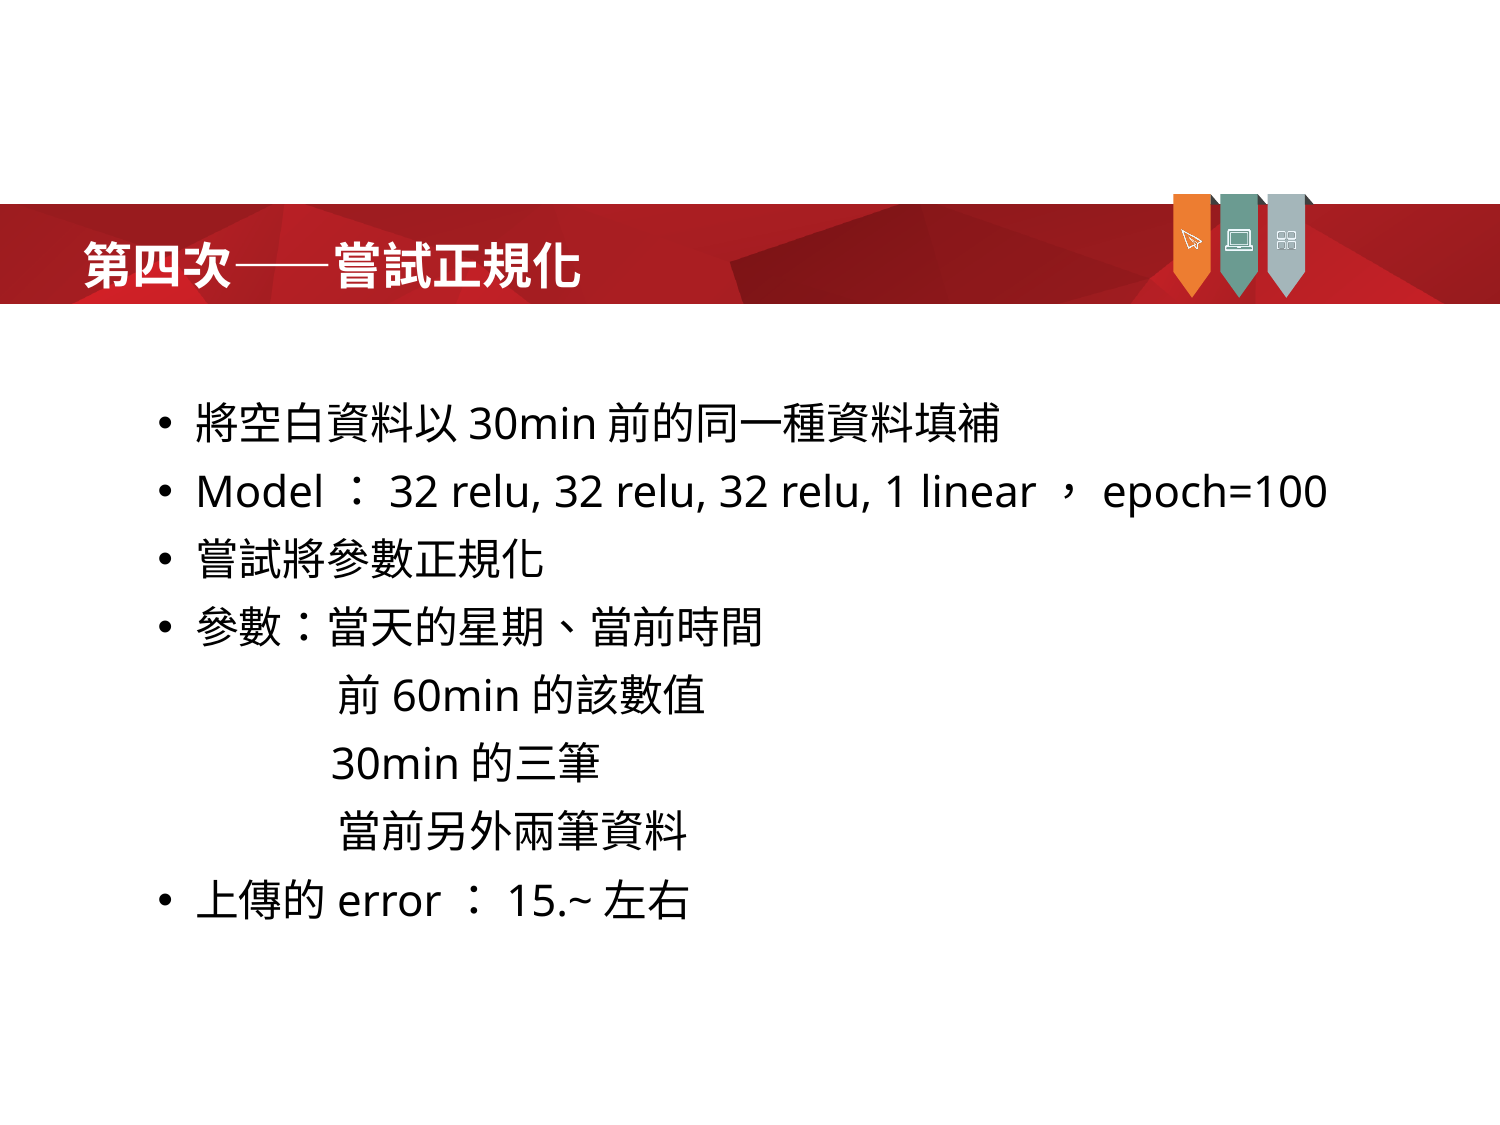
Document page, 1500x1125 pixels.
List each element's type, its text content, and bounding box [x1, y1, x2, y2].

text_box 將空白資料以30min前的同一種資料填補 Model：32 relu, 32 relu, 32 relu, 1 linear，epoch=100 嘗試將參數正規化 參數：當天的星期、當前時間 前60min的該數值 30min的三筆 當前另外兩筆資料 上傳的error：15.~左右 [146, 395, 1441, 932]
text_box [0, 194, 1500, 304]
